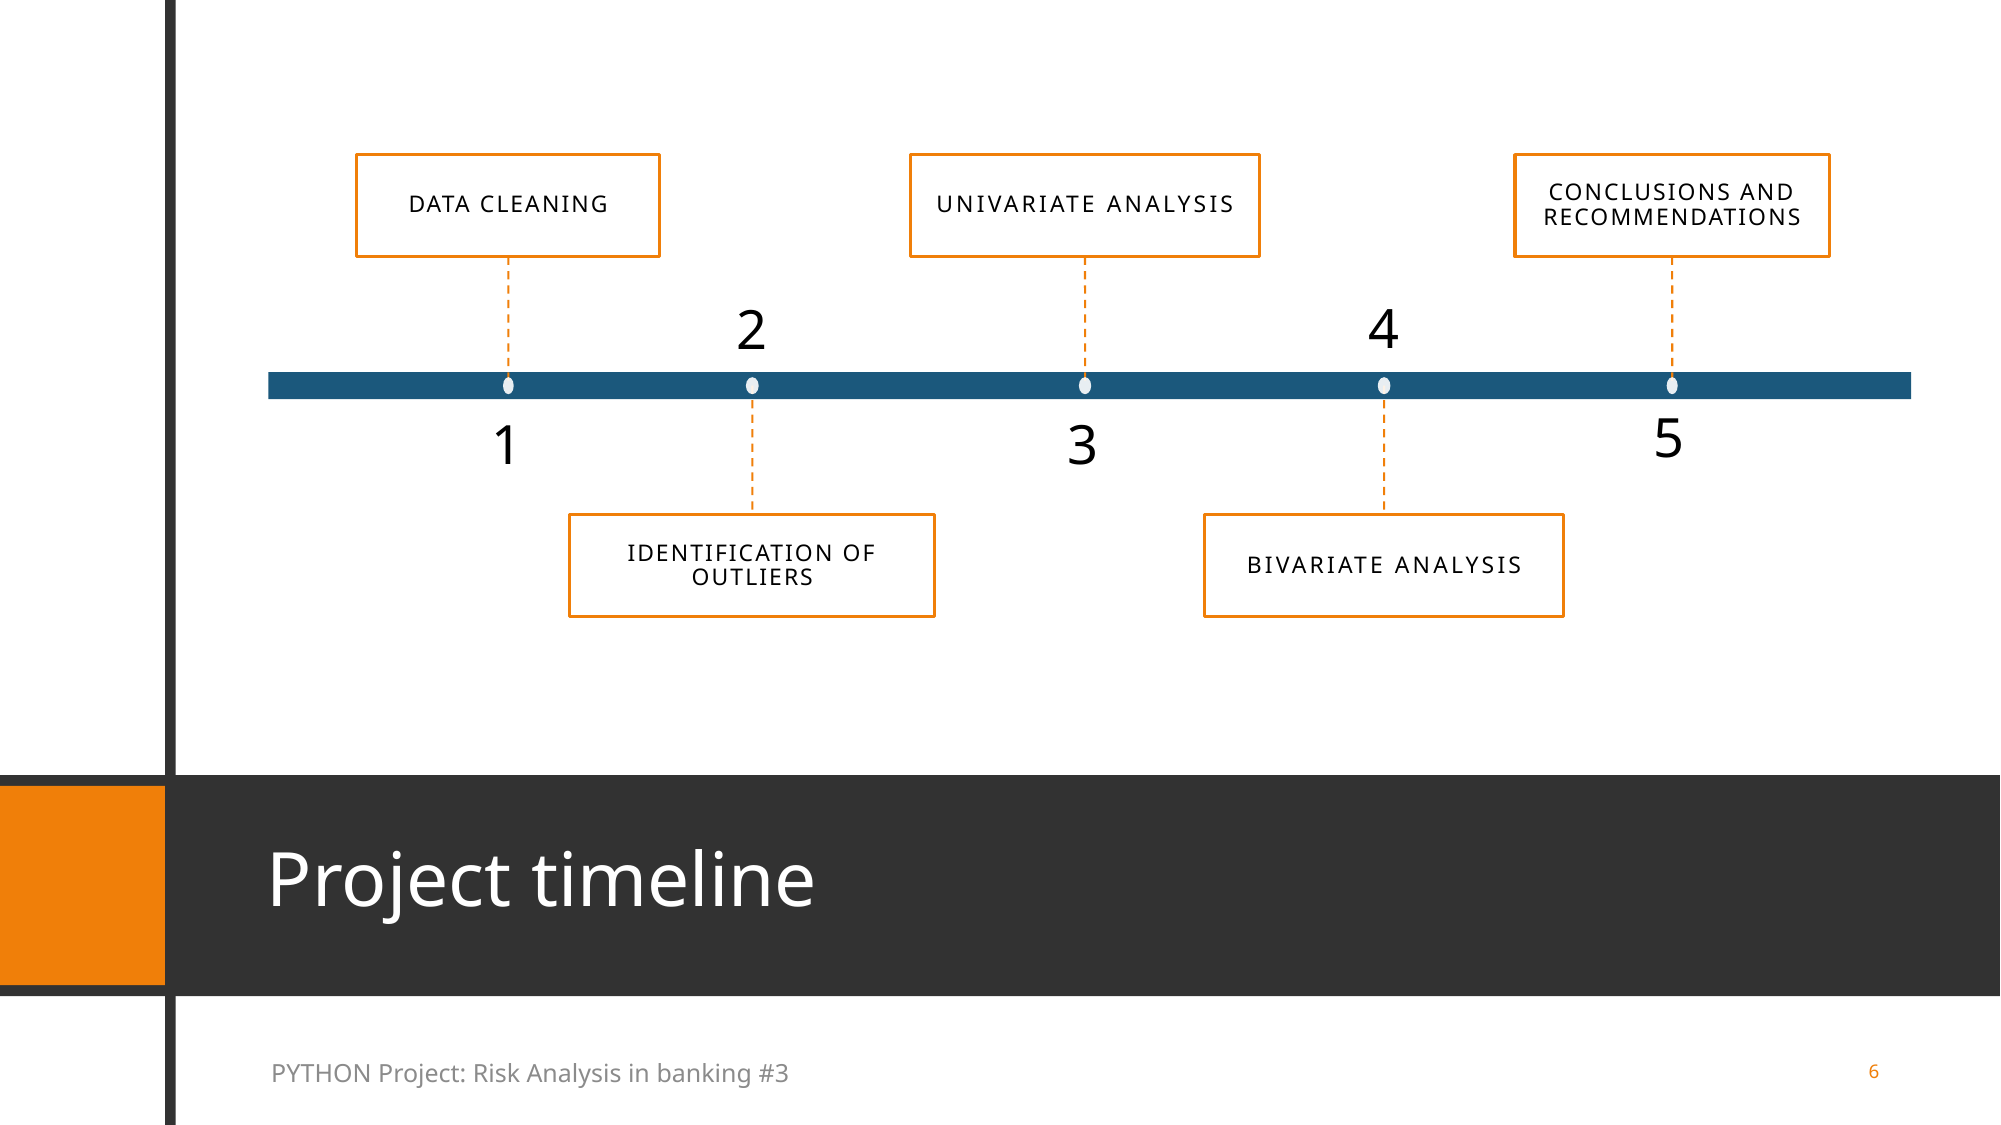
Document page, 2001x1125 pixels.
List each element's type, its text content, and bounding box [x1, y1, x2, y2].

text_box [267, 45, 1912, 727]
title Project timeline [251, 824, 1895, 969]
footer PYTHON Project: Risk Analysis in banking #3 [256, 1035, 1188, 1110]
slide_number 6 [1733, 1035, 1895, 1110]
